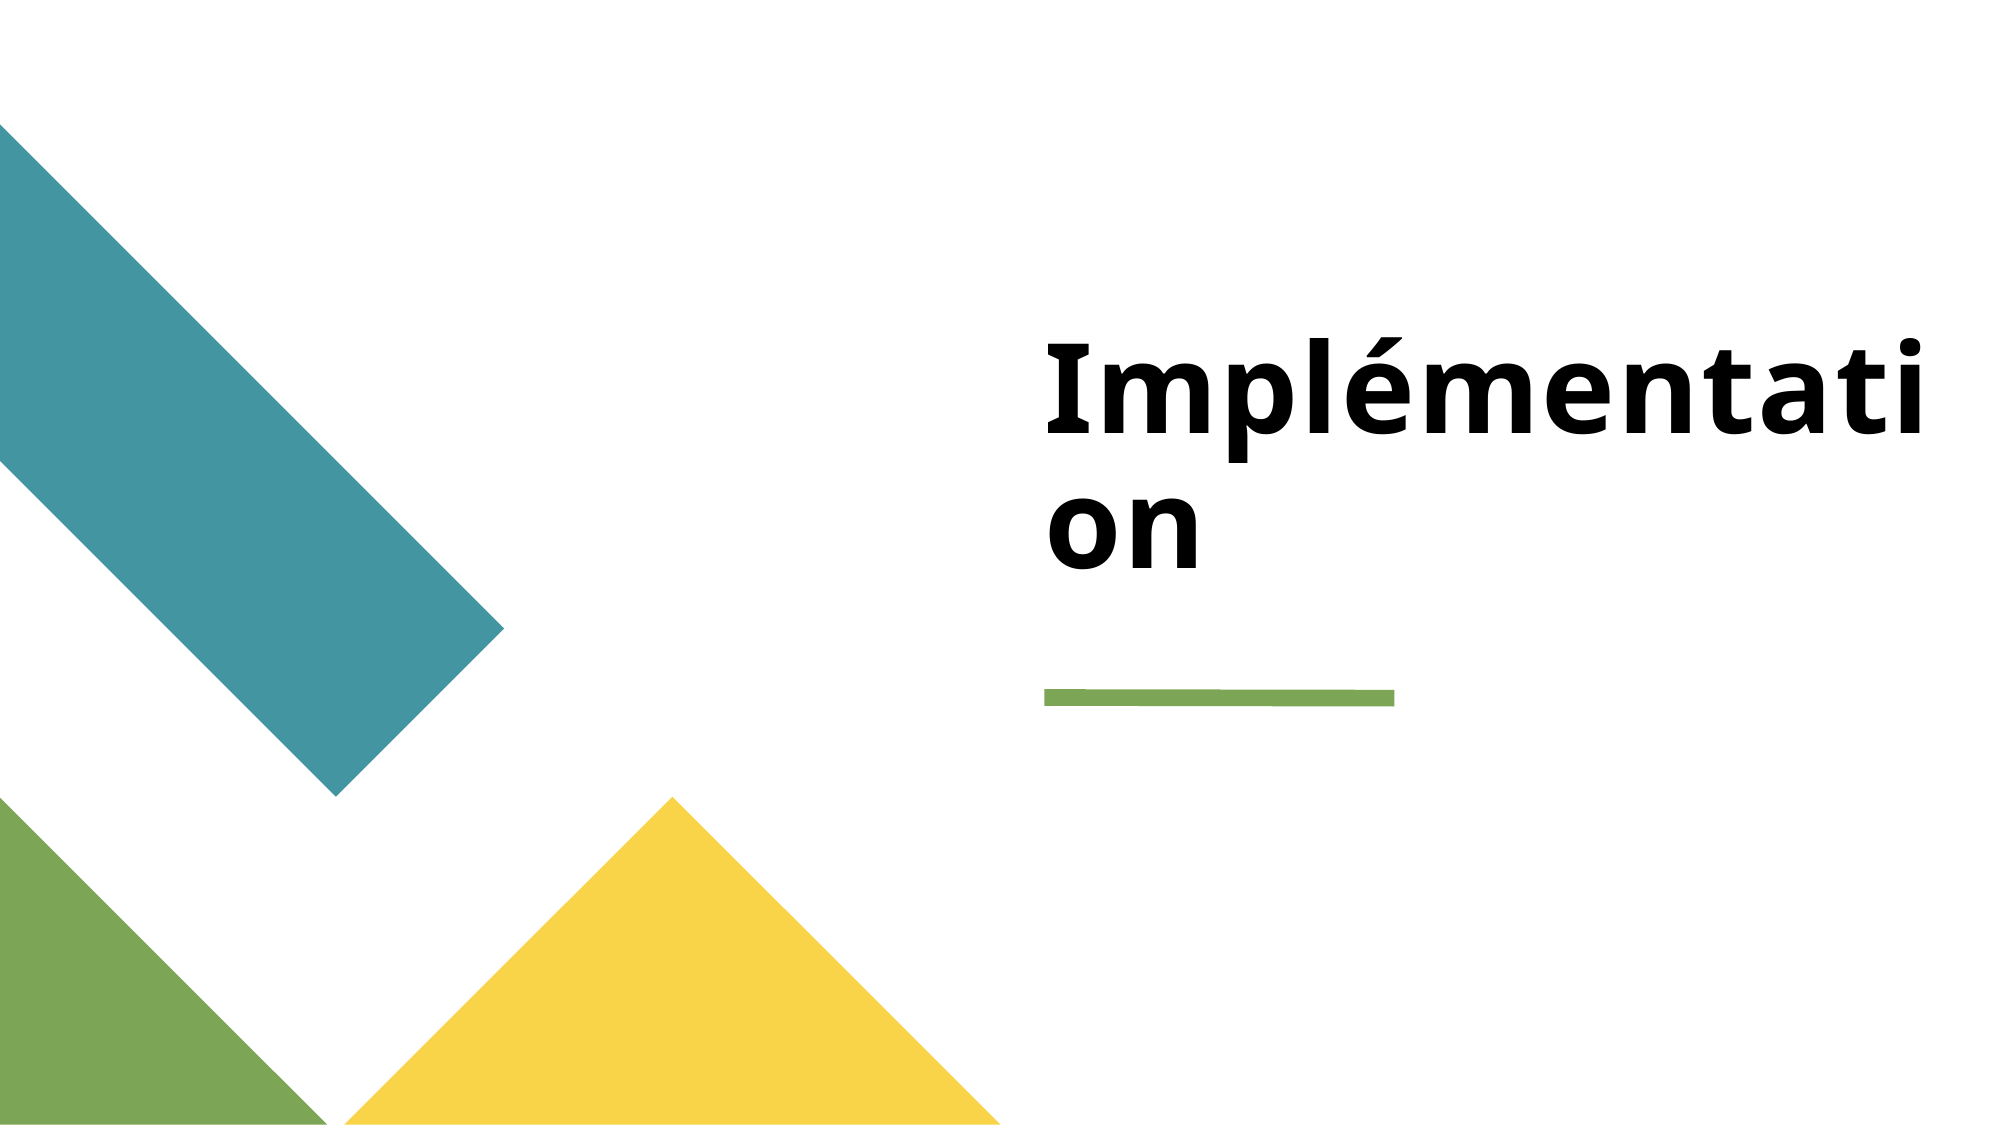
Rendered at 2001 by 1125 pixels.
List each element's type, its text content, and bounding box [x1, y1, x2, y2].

title Implémentation [1044, 347, 1980, 596]
